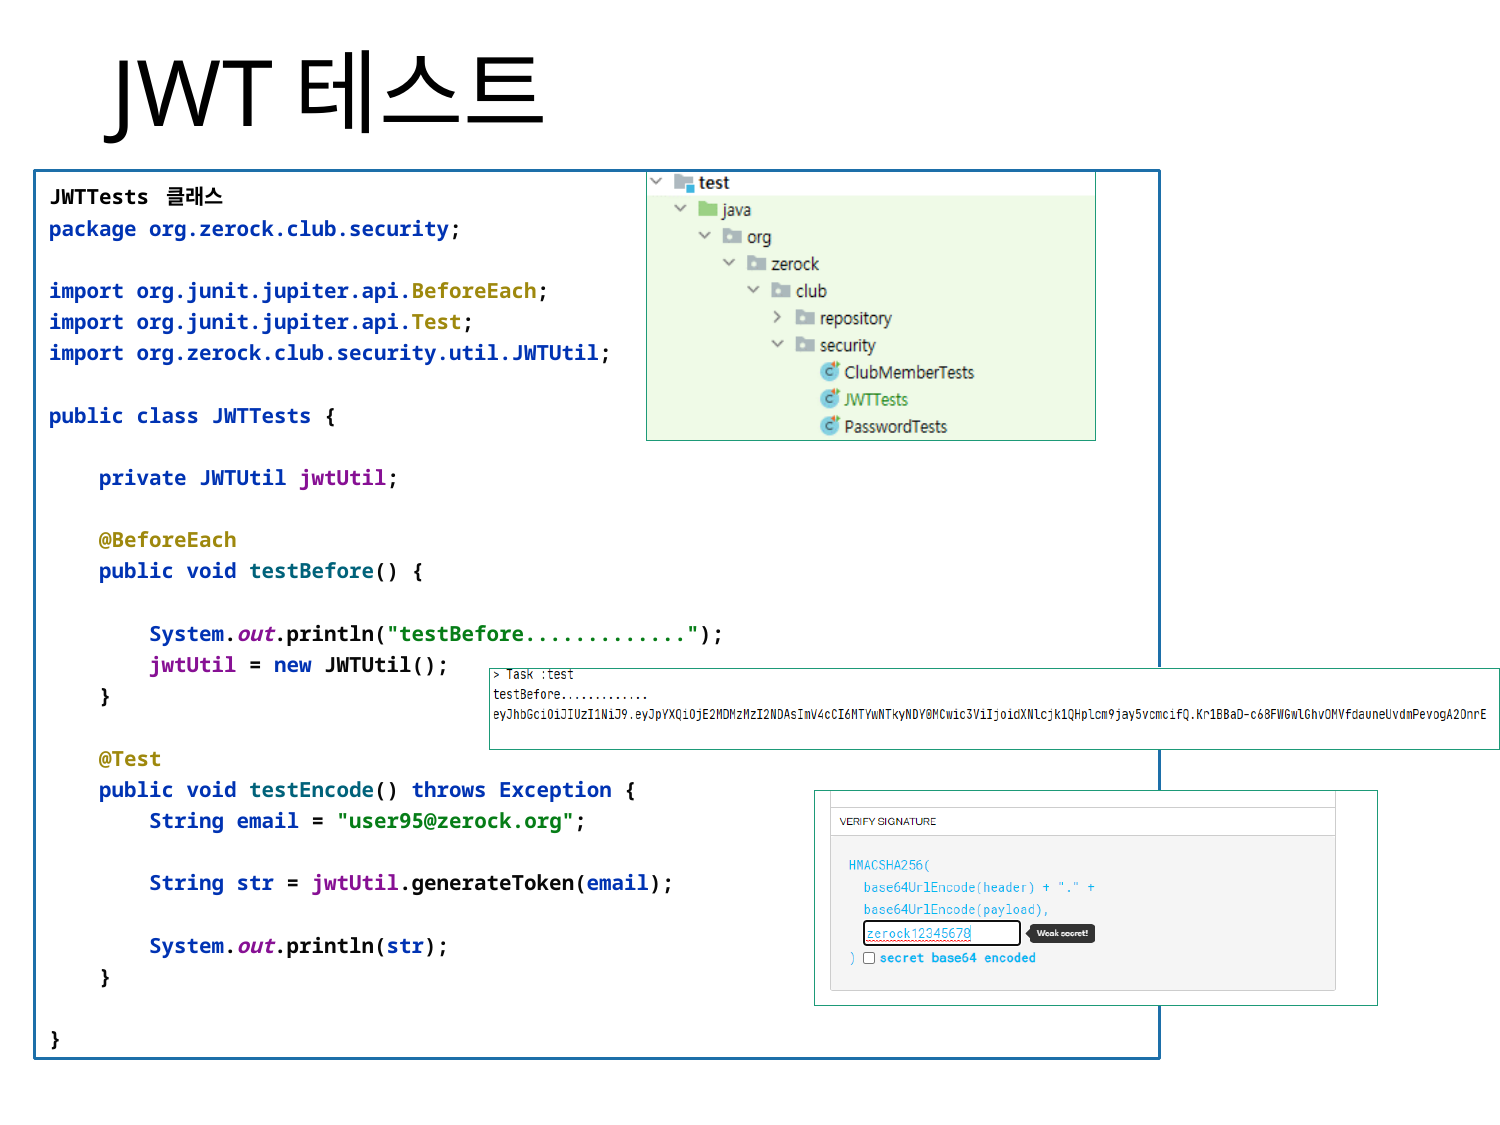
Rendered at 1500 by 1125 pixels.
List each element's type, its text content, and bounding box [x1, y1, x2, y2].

text_box JWTTests 클래스 package org.zerock.club.security; import org.junit.jupiter.api.BeforeEach; import org.junit.jupiter.api.Test; import org.zerock.club.security.util.JWTUtil; public class JWTTests { private JWTUtil jwtUtil; @BeforeEach public void testBefore() { System.out.println("testBefore............."); jwtUtil = new JWTUtil(); } @Test public void testEncode() throws Exception { String email = "user95@zerock.org"; String str = jwtUtil.generateToken(email); System.out.println(str); } } [34, 170, 1160, 1059]
title JWT테스트 [96, 22, 1402, 171]
picture [814, 790, 1378, 1006]
picture [646, 170, 1096, 441]
picture [489, 667, 1500, 750]
